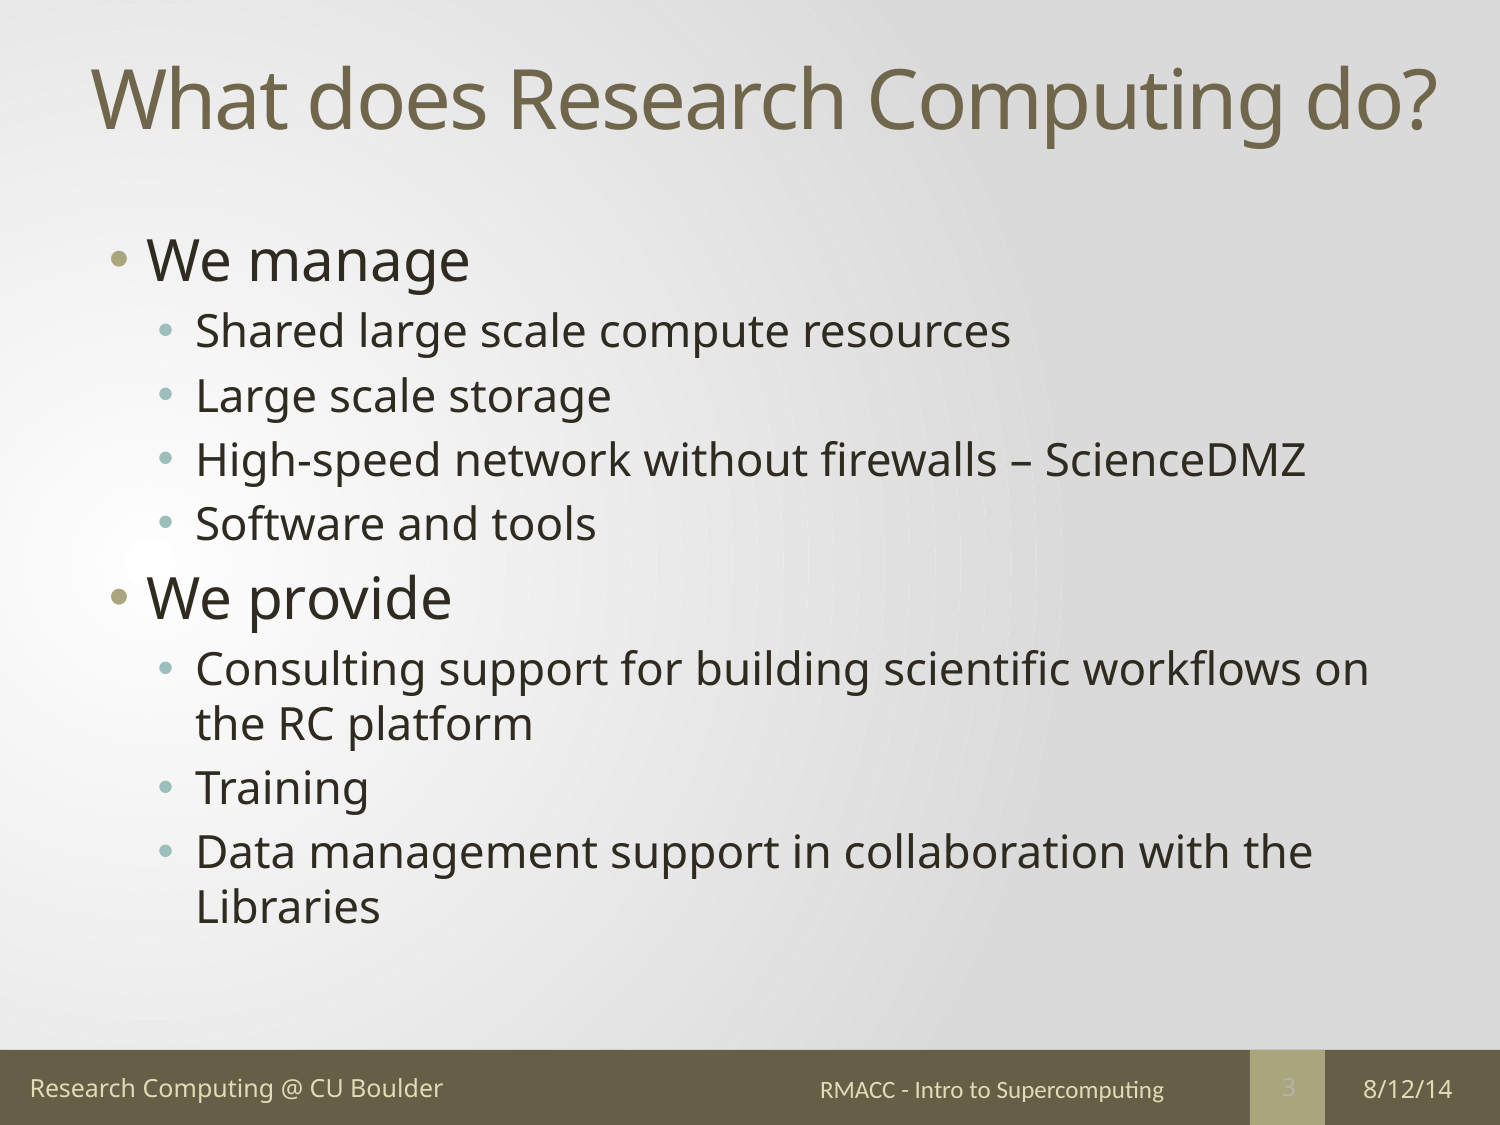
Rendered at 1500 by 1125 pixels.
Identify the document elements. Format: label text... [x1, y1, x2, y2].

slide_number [1348, 1058, 1490, 1119]
title What does Research Computing do? [75, 2, 1490, 191]
footer RMACC - Intro to Supercomputing [410, 1058, 1180, 1119]
slide_number 3 [1264, 1065, 1312, 1111]
list We manage Shared large scale compute resources Large scale storage High-speed network without firewalls – ScienceDMZ Software and tools We provide Consulting support for building scientific workflows on the RC platform Training Data management support in collaboration with the Libraries [75, 215, 1419, 1032]
